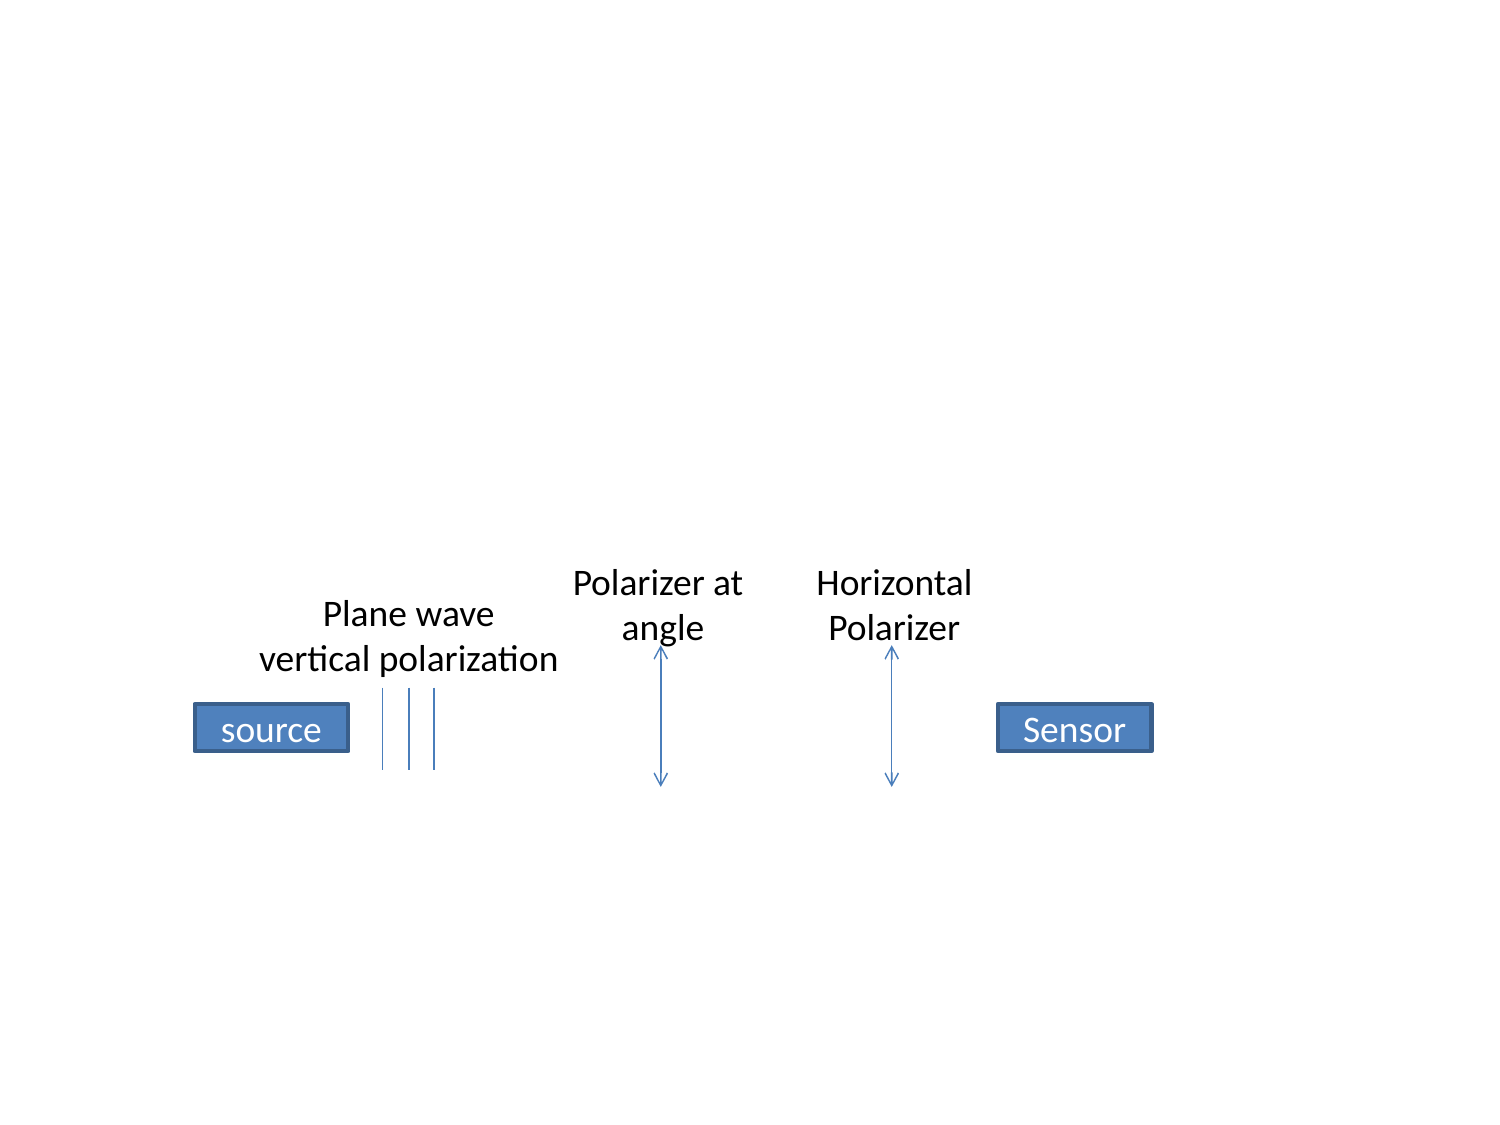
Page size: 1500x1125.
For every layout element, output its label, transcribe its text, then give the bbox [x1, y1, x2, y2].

text_box Horizontal Polarizer [767, 550, 1022, 656]
text_box Sensor [996, 702, 1154, 753]
text_box source [193, 702, 350, 753]
text_box Plane wave vertical polarization [244, 581, 574, 687]
